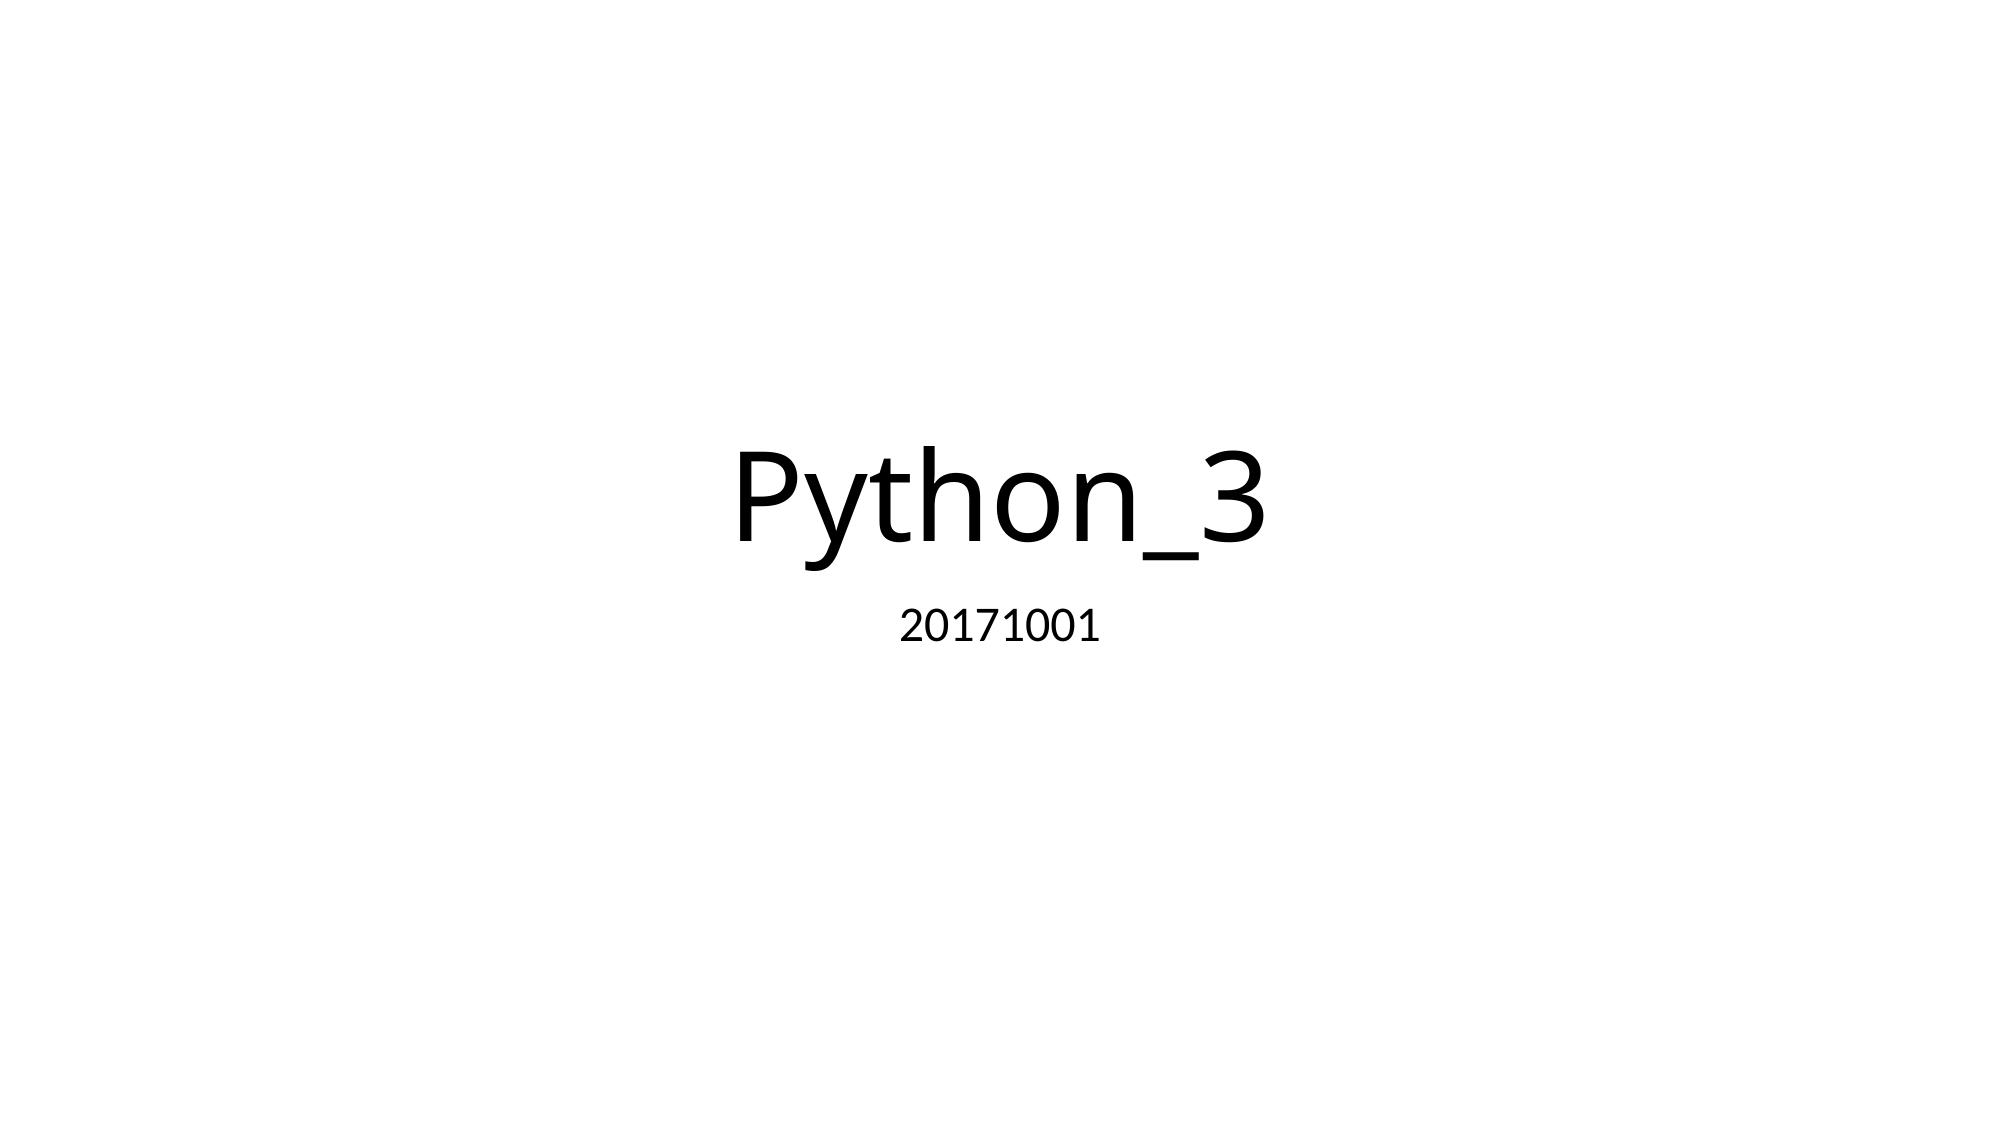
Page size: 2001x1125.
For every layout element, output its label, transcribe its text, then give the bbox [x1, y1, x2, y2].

title Python_3 [249, 184, 1750, 576]
subtitle 20171001 [249, 590, 1750, 863]
